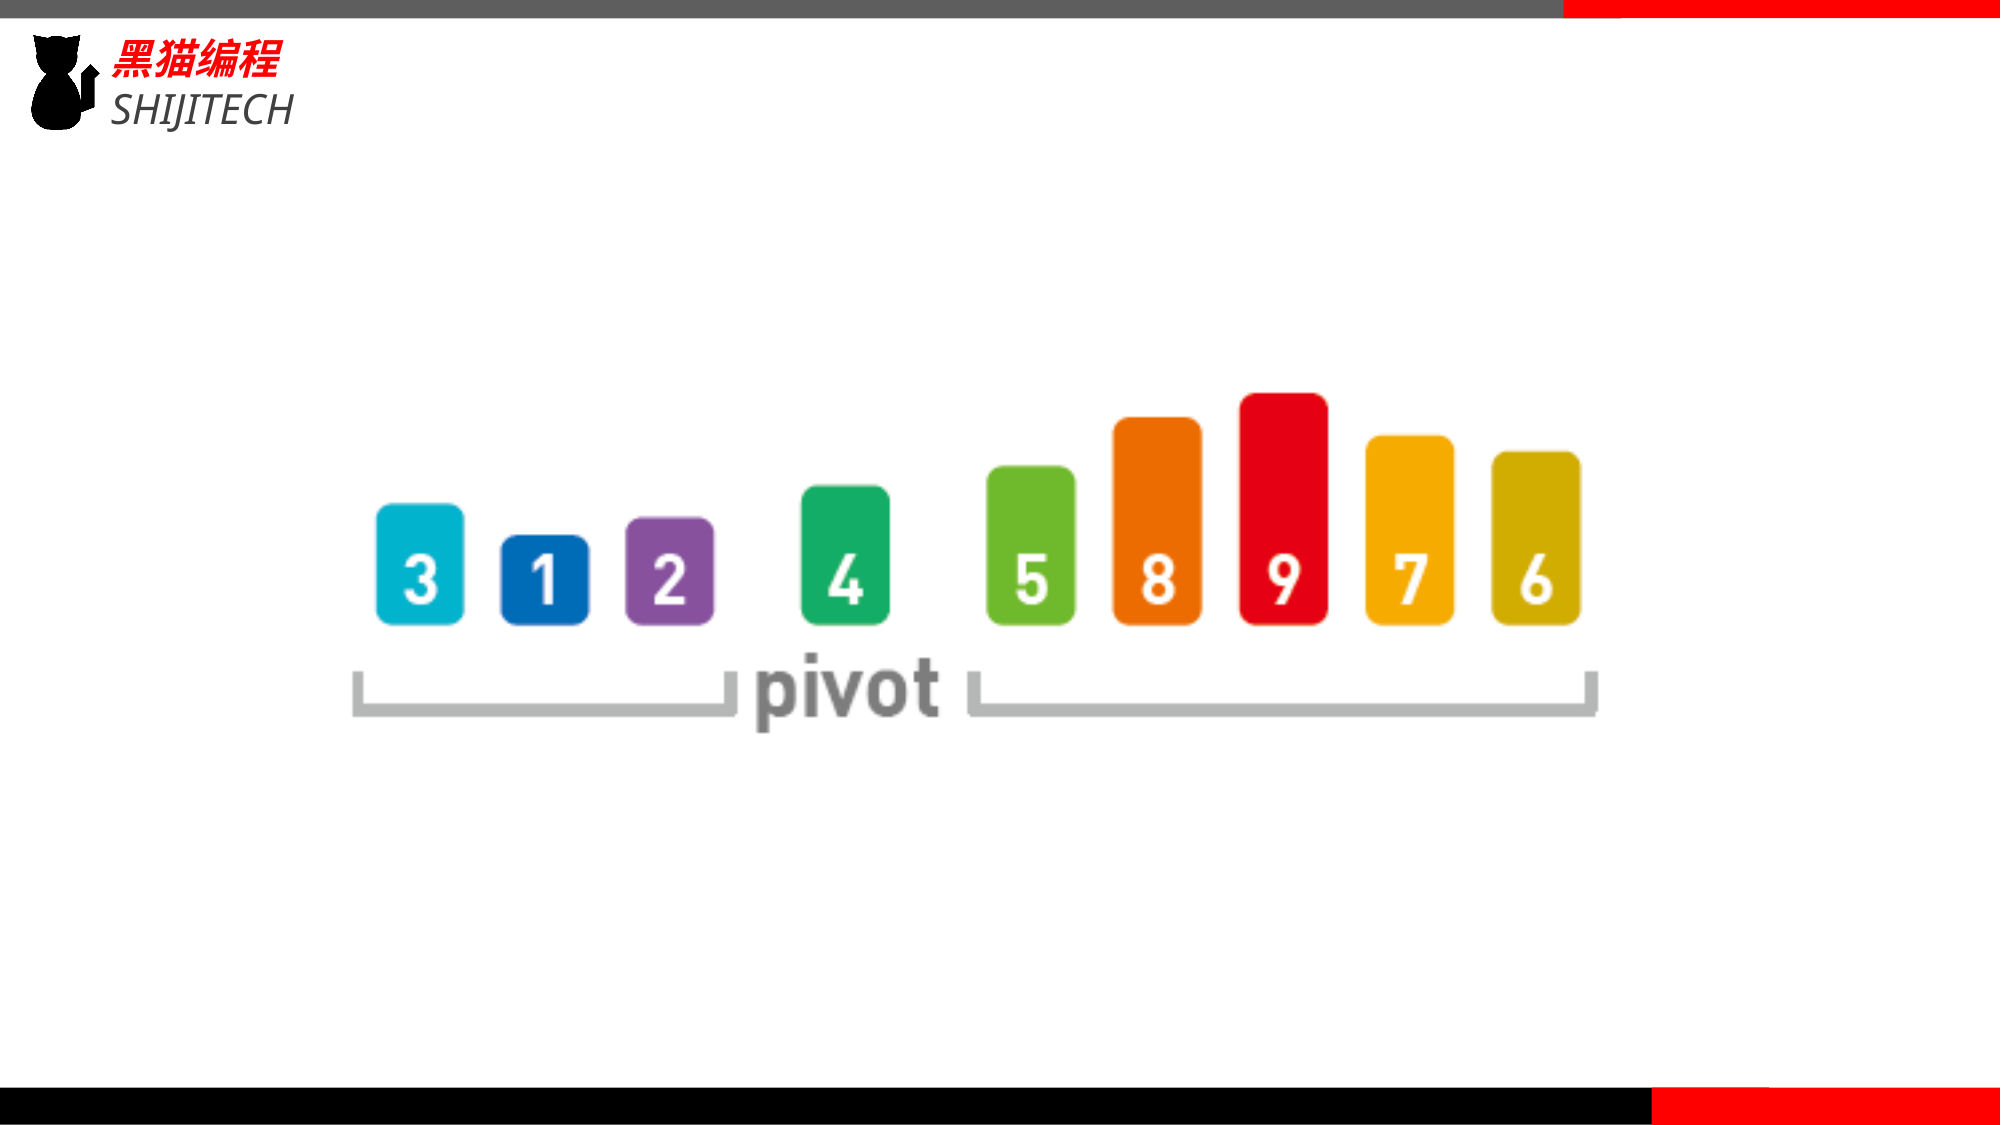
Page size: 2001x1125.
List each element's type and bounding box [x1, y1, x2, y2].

picture [17, 35, 113, 130]
picture [308, 327, 1631, 798]
